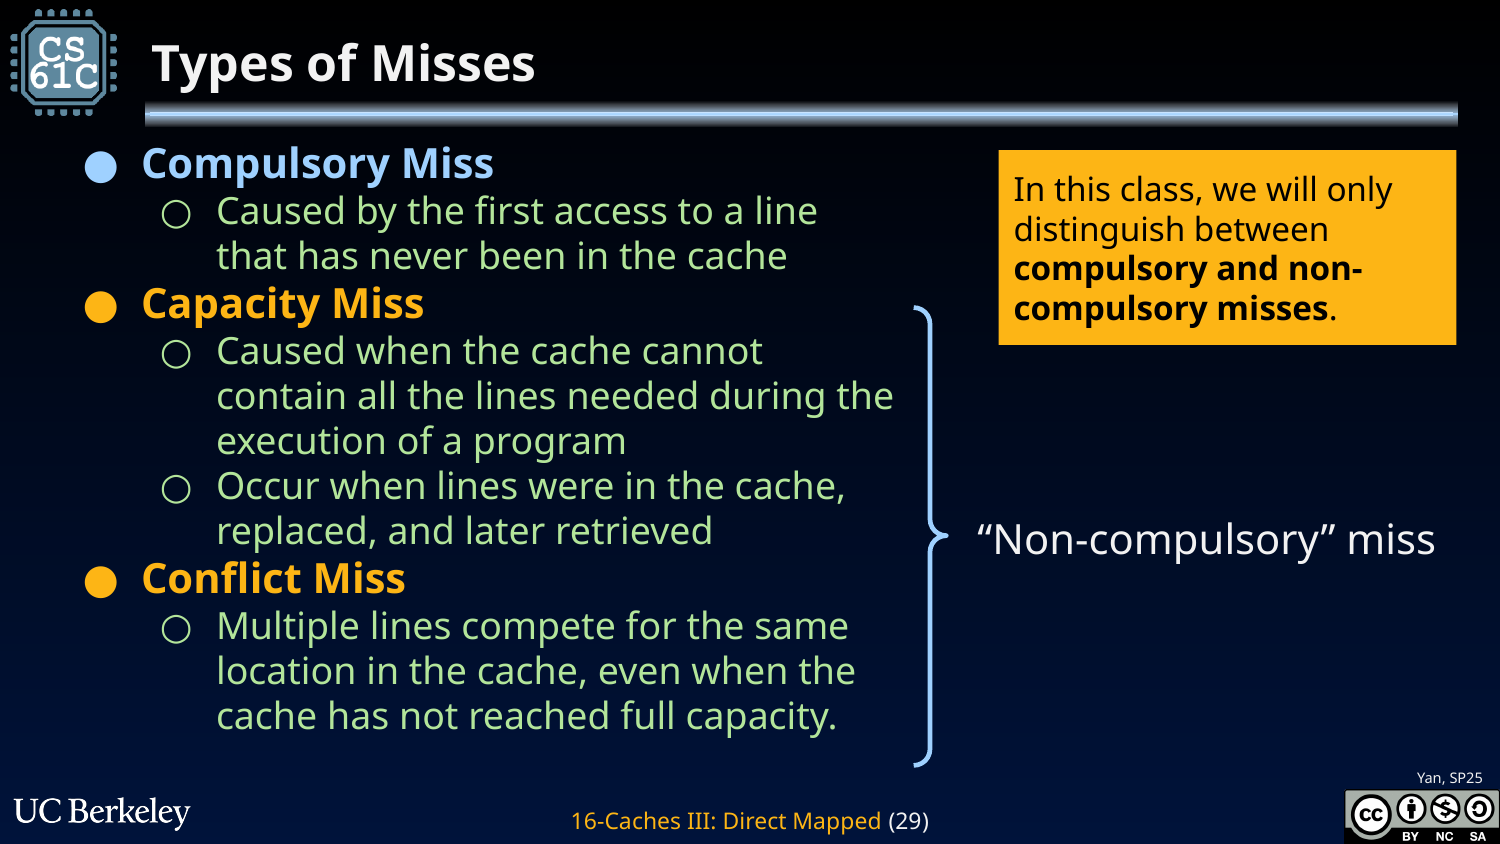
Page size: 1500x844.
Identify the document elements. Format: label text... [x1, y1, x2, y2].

title Types of Misses [136, 16, 1449, 111]
text_box “Non-compulsory” miss [962, 497, 1473, 614]
picture [13, 797, 191, 831]
text_box In this class, we will only distinguish between compulsory and non-compulsory misses. [998, 150, 1457, 345]
picture [1344, 789, 1500, 844]
list Compulsory Miss Caused by the first access to a line that has never been in the cache Capacity Miss Caused when the cache cannot contain all the lines needed during the execution of a program Occur when lines were in the cache, replaced, and later retrieved Conflict Miss Multiple lines compete for the same location in the cache, even when the cache has not reached full capacity. [51, 122, 914, 628]
picture [10, 9, 117, 116]
text_box [913, 307, 947, 766]
